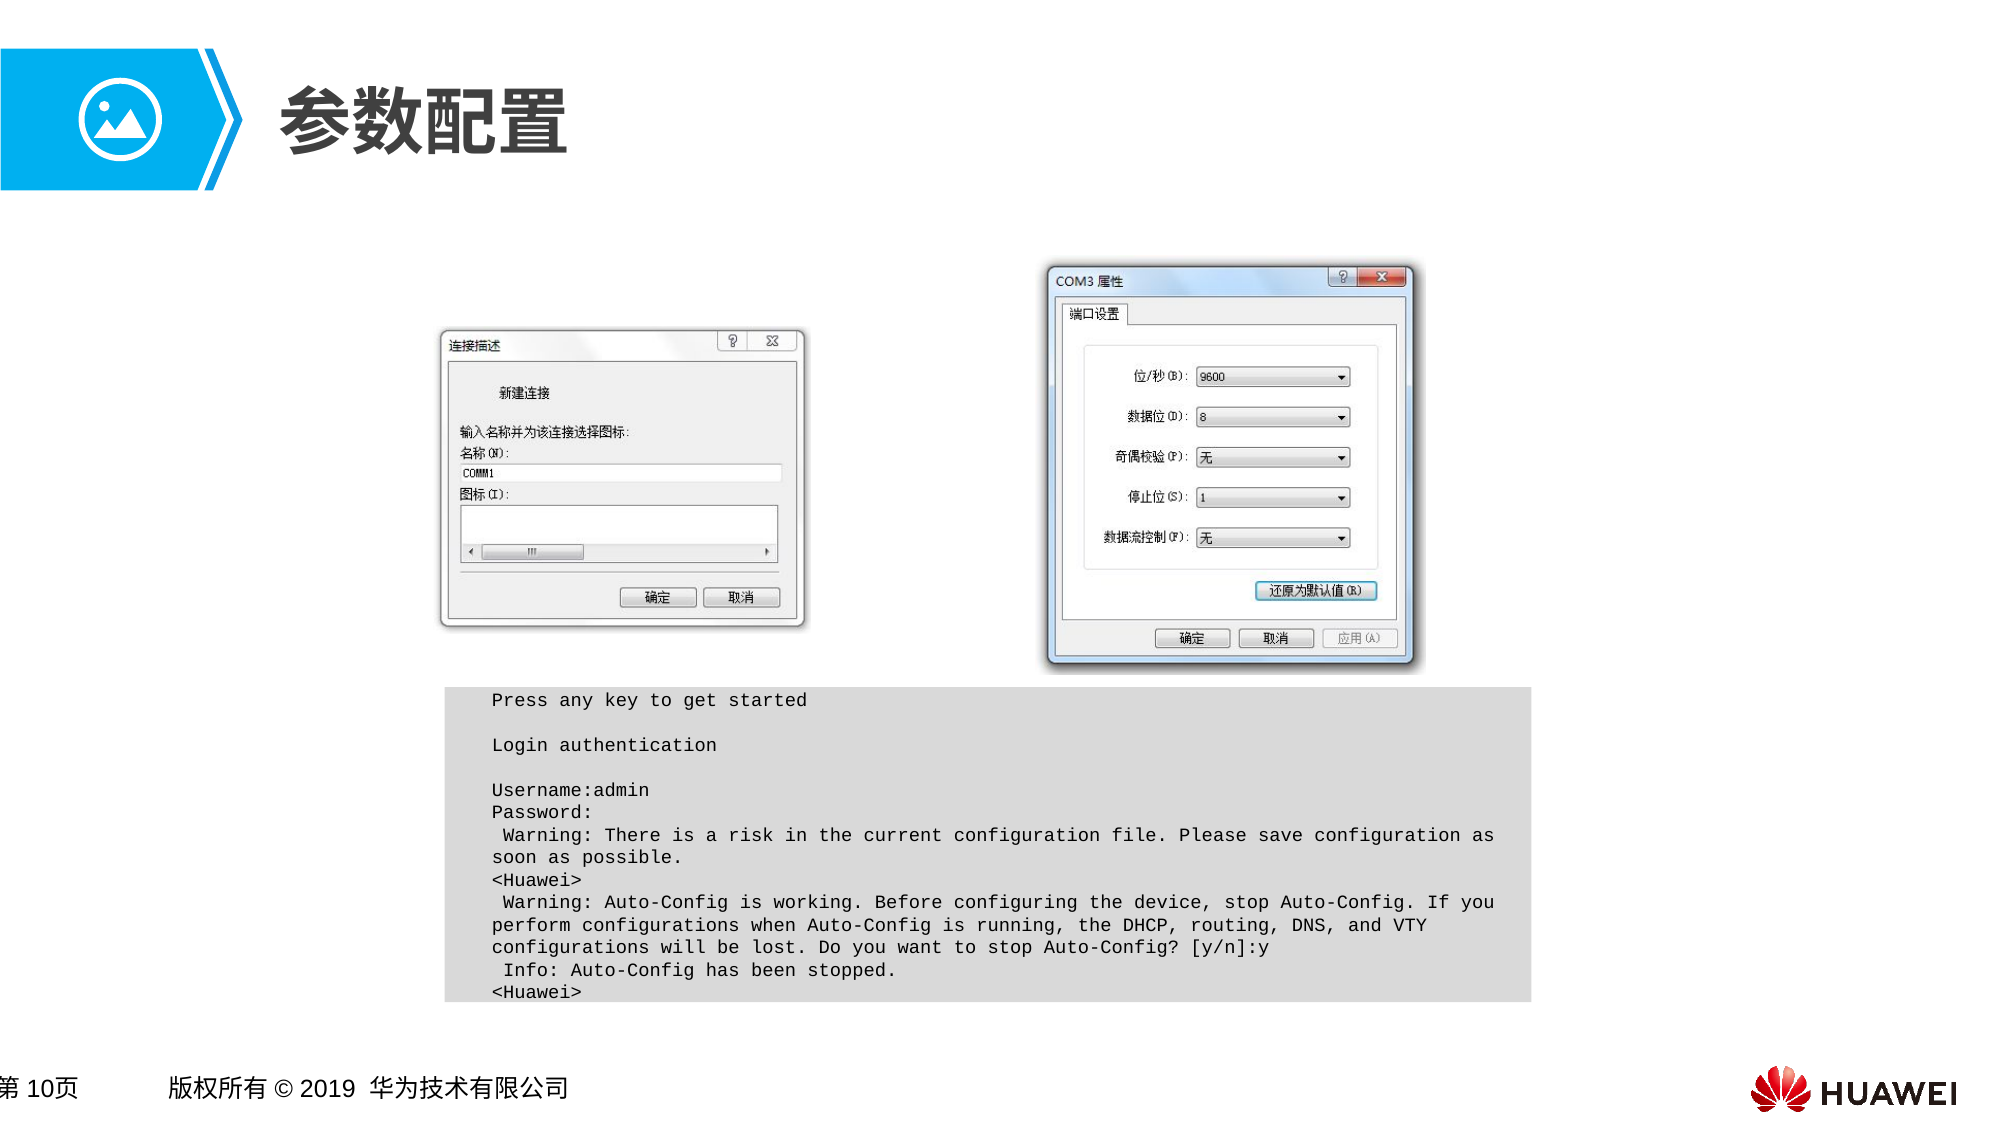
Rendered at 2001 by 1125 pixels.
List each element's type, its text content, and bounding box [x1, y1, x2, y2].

title 参数配置 [261, 67, 1875, 173]
picture [1035, 255, 1426, 676]
text_box Press any key to get started Login authentication Username:admin Password: Warning: There is a risk in the current configuration file. Please save configuration as soon as possible. <Huawei> Warning: Auto-Config is working. Before configuring the device, stop Auto-Config. If you perform configurations when Auto-Config is running, the DHCP, routing, DNS, and VTY configurations will be lost. Do you want to stop Auto-Config? [y/n]:y Info: Auto-Config has been stopped. <Huawei> [444, 687, 1532, 1003]
picture [432, 326, 812, 634]
picture [1751, 1066, 1956, 1112]
